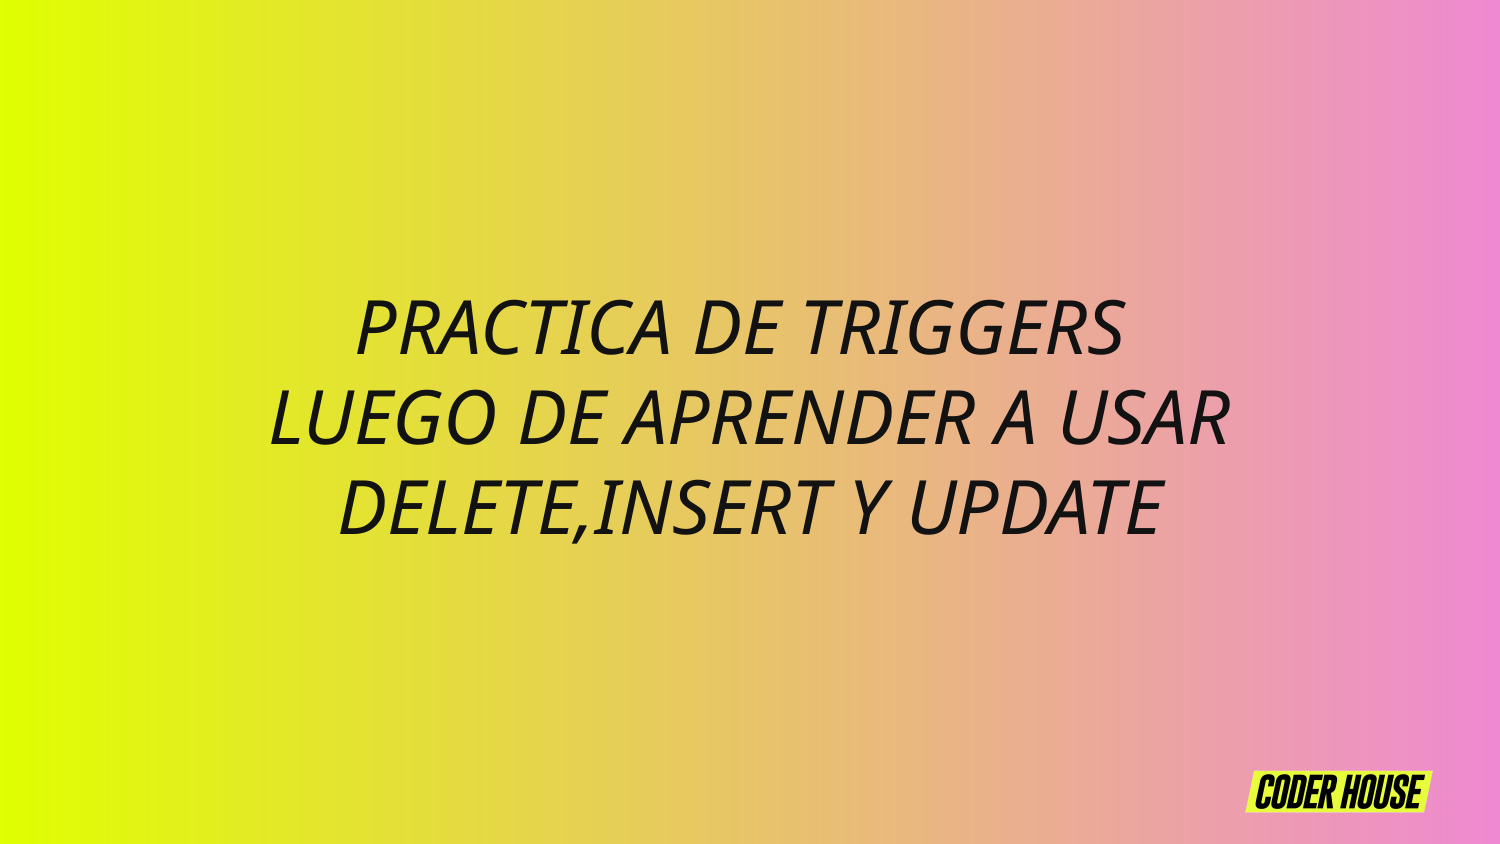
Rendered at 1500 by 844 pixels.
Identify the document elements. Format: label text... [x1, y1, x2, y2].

text_box PRACTICA DE TRIGGERS LUEGO DE APRENDER A USAR DELETE,INSERT Y UPDATE [229, 300, 1271, 528]
picture [1241, 764, 1437, 819]
